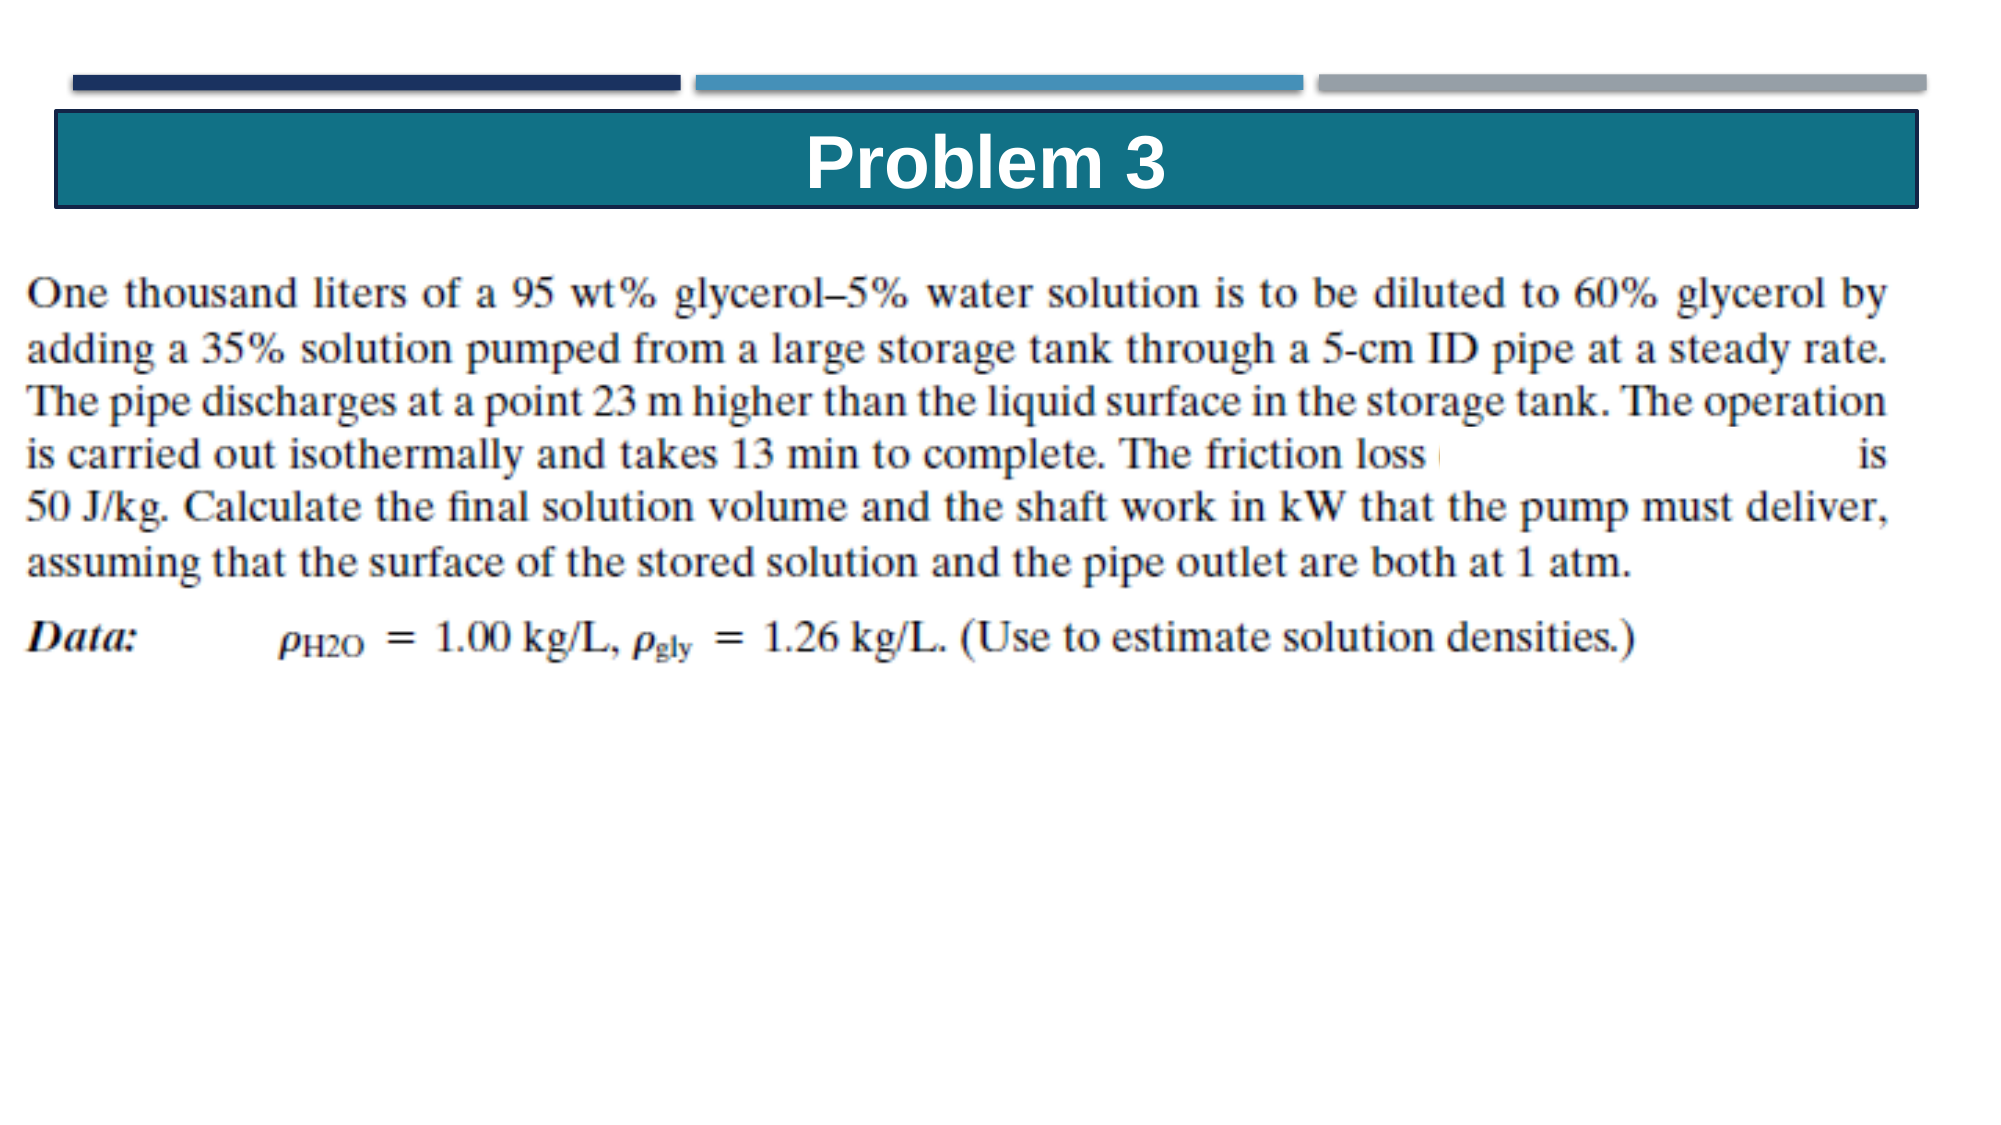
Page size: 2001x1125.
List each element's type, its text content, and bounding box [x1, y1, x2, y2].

picture [15, 239, 1991, 755]
text_box Problem 3 [54, 109, 1919, 209]
